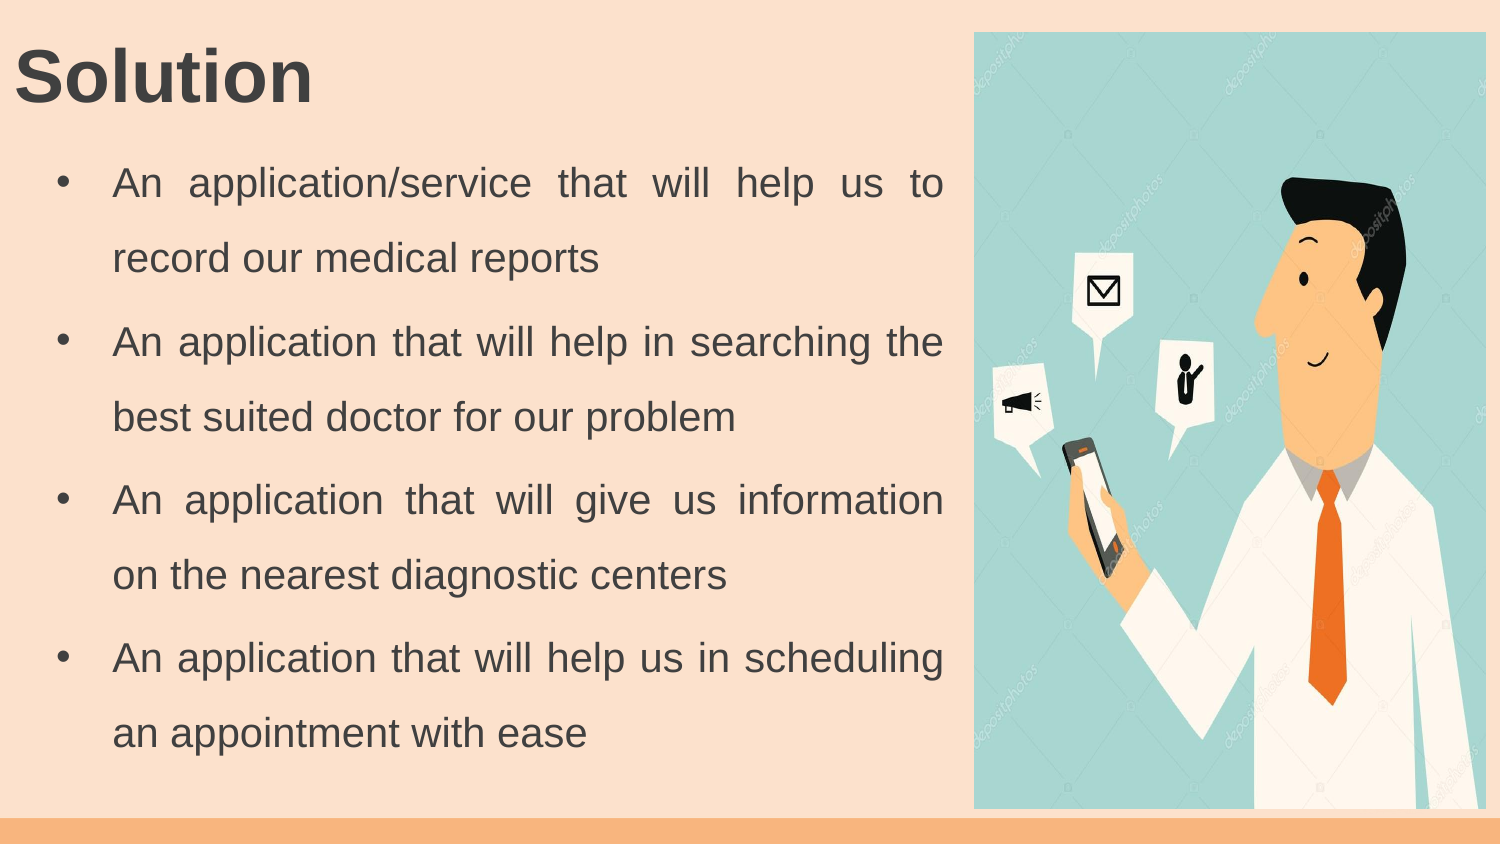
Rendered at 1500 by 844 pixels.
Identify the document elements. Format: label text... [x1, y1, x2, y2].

list An application/service that will help us to record our medical reports An application that will help in searching the best suited doctor for our problem An application that will give us information on the nearest diagnostic centers An application that will help us in scheduling an appointment with ease [41, 79, 960, 809]
title Solution [0, 0, 1500, 146]
picture [0, 31, 1500, 844]
